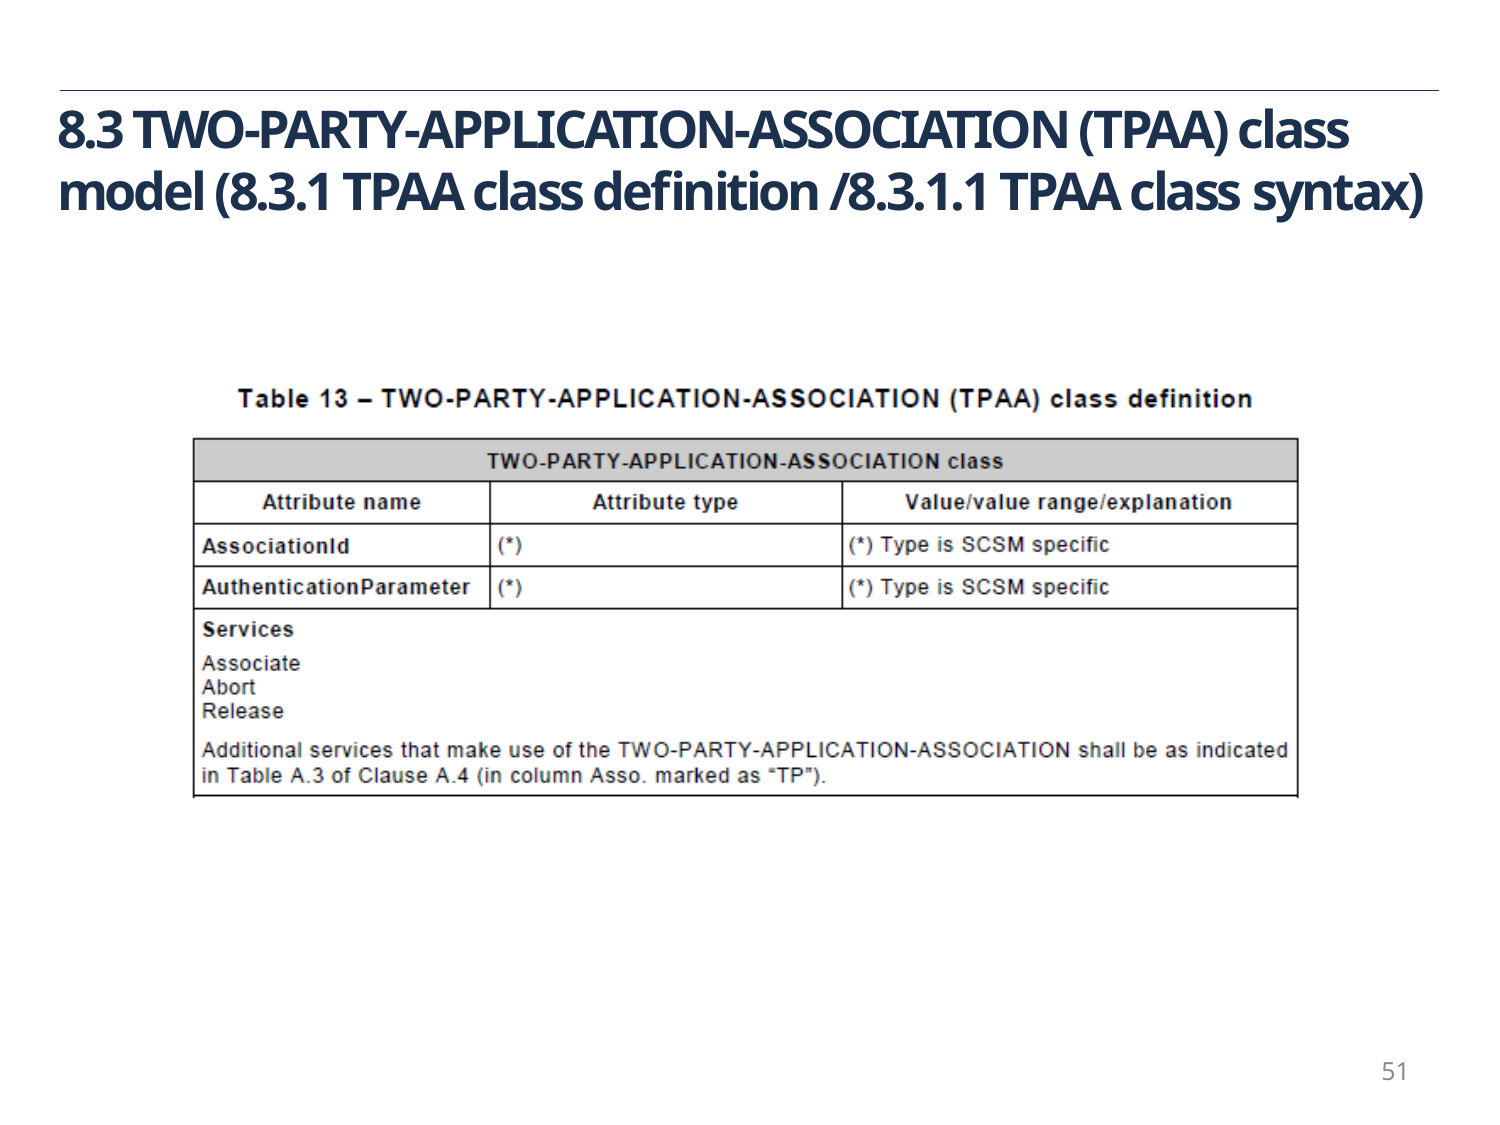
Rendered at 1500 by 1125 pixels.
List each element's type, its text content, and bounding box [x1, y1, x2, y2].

picture [177, 367, 1321, 812]
slide_number 51 [1074, 1042, 1425, 1103]
text_box 8.3 TWO-PARTY-APPLICATION-ASSOCIATION (TPAA) class model (8.3.1 TPAA class definition /8.3.1.1 TPAA class syntax) [42, 89, 1441, 228]
